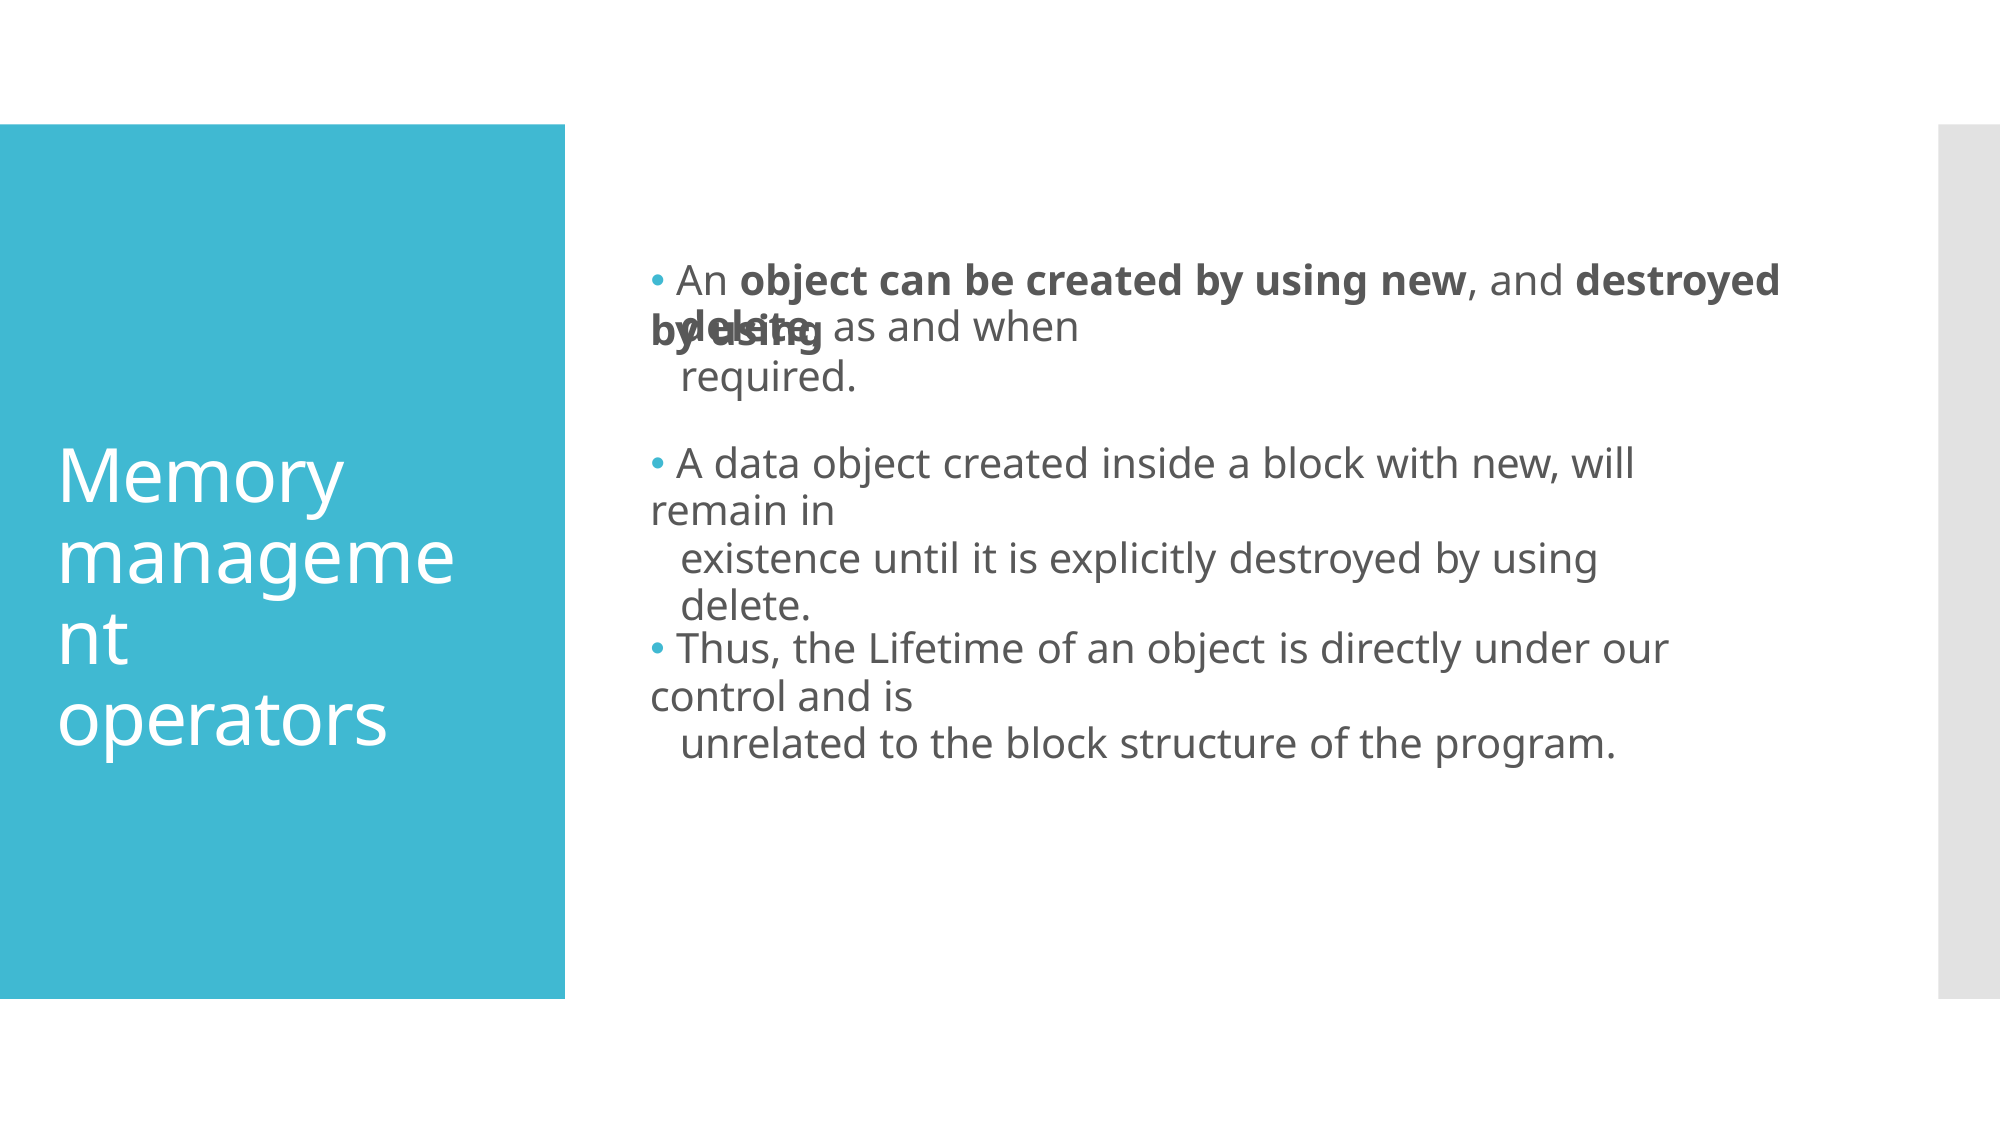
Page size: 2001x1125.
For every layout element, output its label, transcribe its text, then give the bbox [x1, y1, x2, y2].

text_box Memory management operators [54, 424, 463, 761]
title delete, as and when required. [677, 297, 1191, 437]
text_box 🞄 Thus, the Lifetime of an object is directly under our control and is unrelated to the block structure of the program. [647, 622, 1794, 767]
text_box 🞄 An object can be created by using new, and destroyed by using [647, 252, 1797, 355]
text_box 🞄 A data object created inside a block with new, will remain in existence until it is explicitly destroyed by using delete. [647, 437, 1701, 622]
